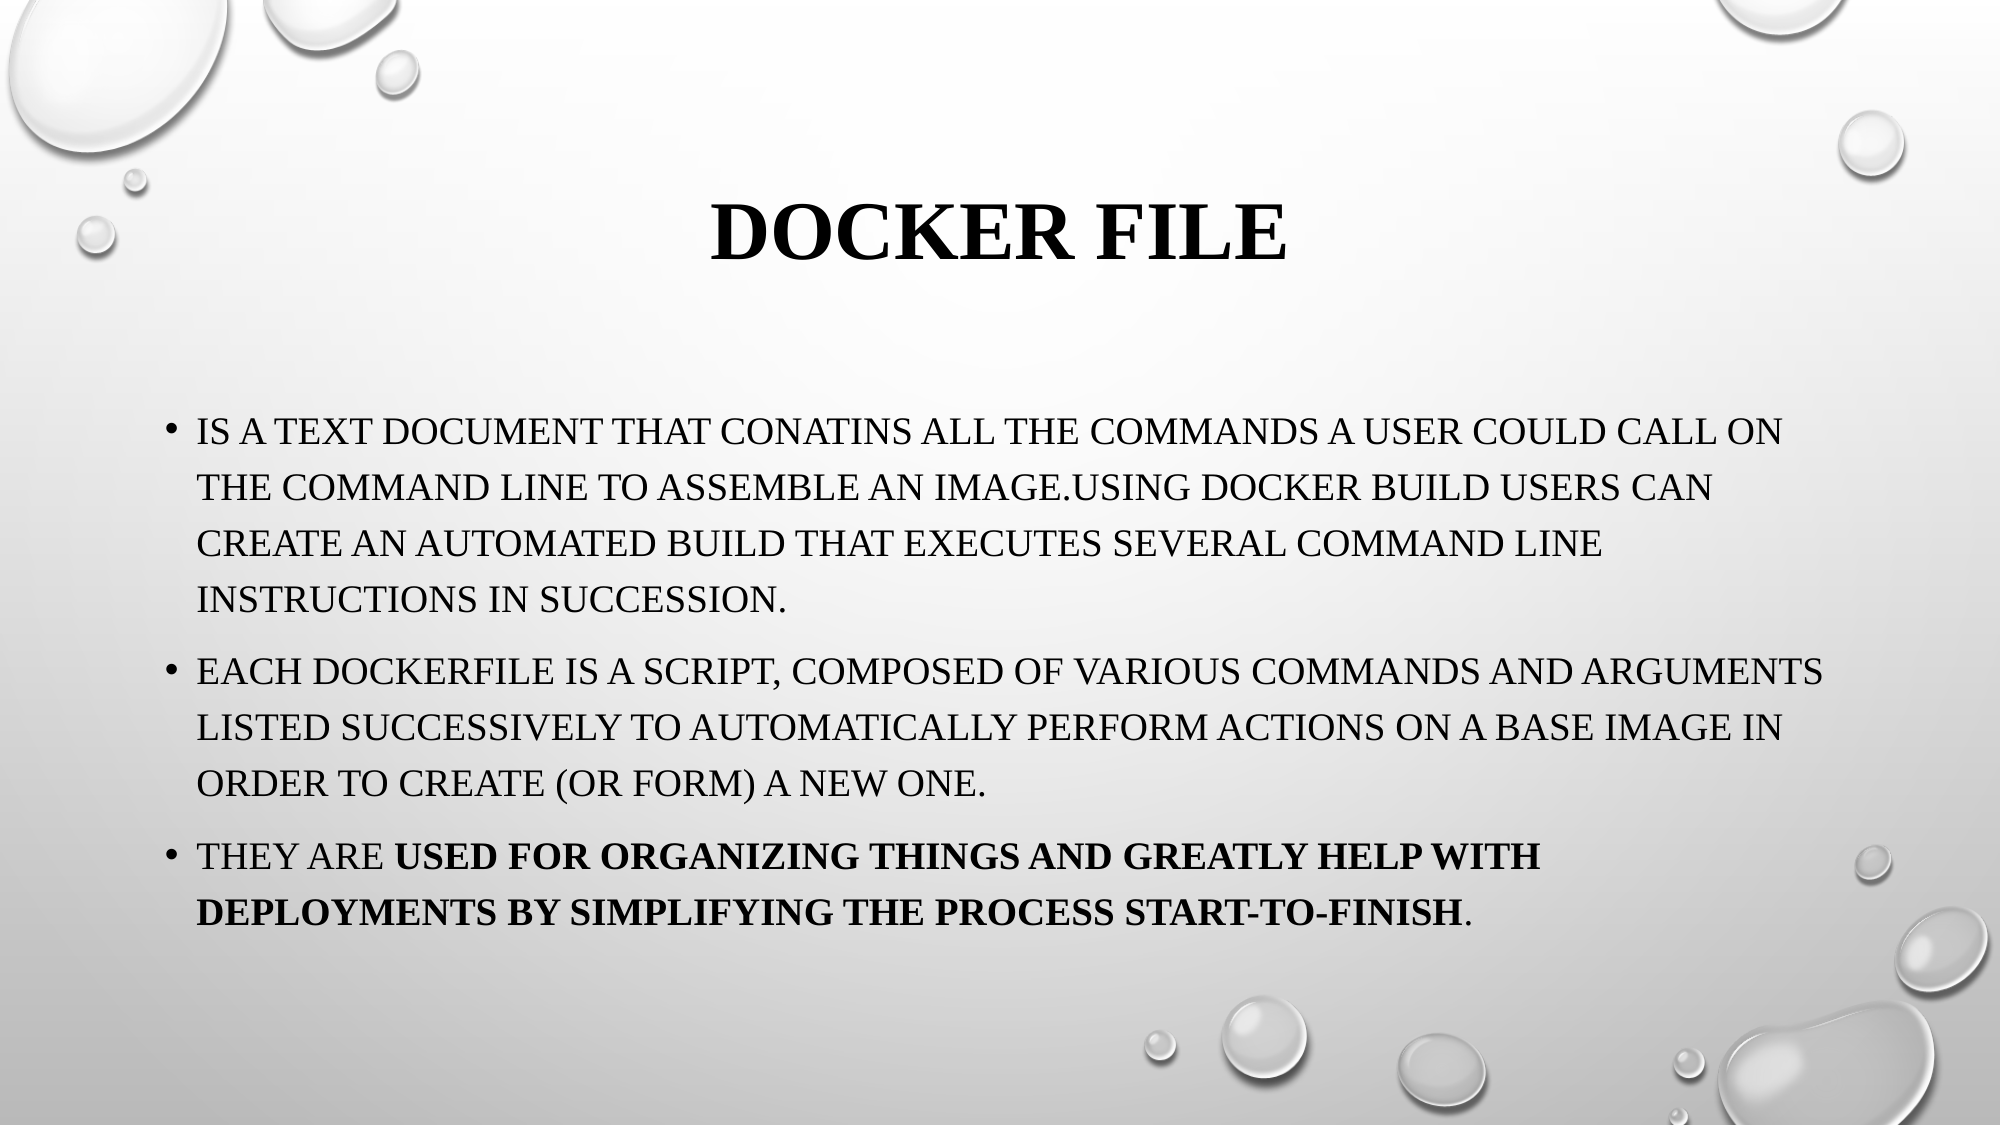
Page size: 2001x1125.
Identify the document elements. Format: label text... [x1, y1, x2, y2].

title Docker File [149, 101, 1851, 364]
picture [0, 0, 2000, 1125]
list Is a text document that conatins all the commands a user could call on the command line to assemble an image.Using docker build users can create an automated build that executes several command line instructions in succession. Each Dockerfile is a script, composed of various commands and arguments listed successively to automatically perform actions on a base image in order to create (or form) a new one. They are used for organizing things and greatly help with deployments by simplifying the process start-to-finish. [149, 388, 1850, 950]
